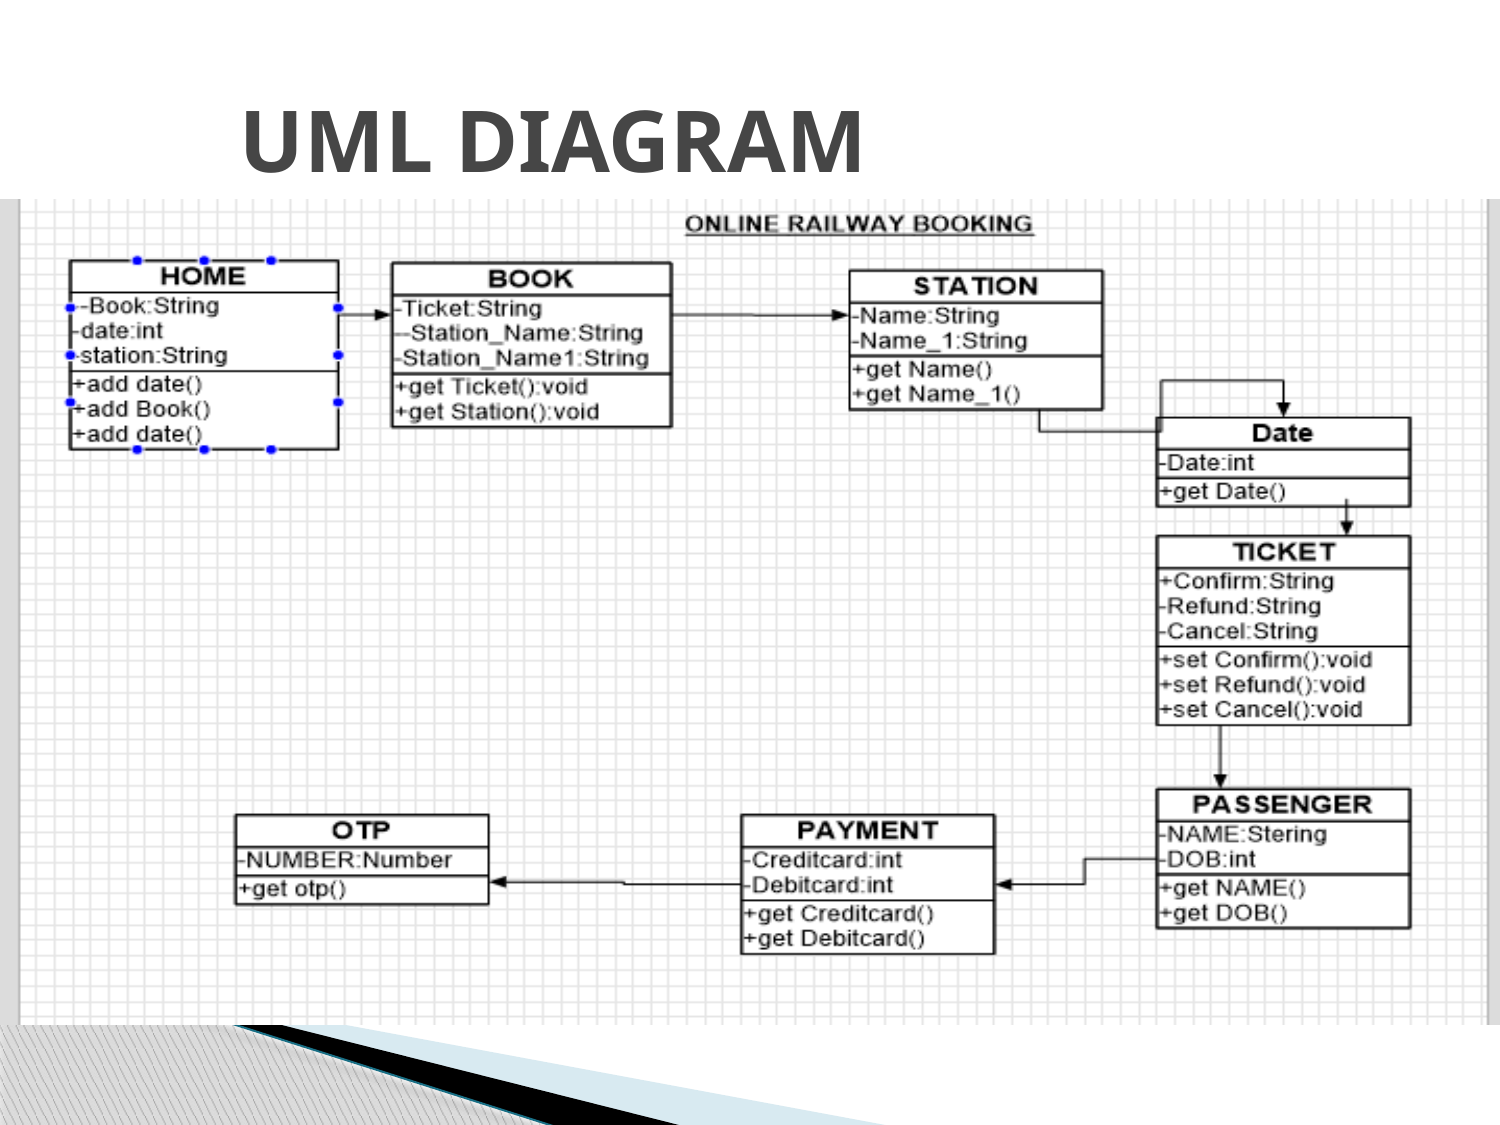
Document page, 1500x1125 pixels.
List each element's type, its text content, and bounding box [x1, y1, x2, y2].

picture [0, 199, 1500, 1026]
title UML DIAGRAM [75, 45, 1425, 199]
